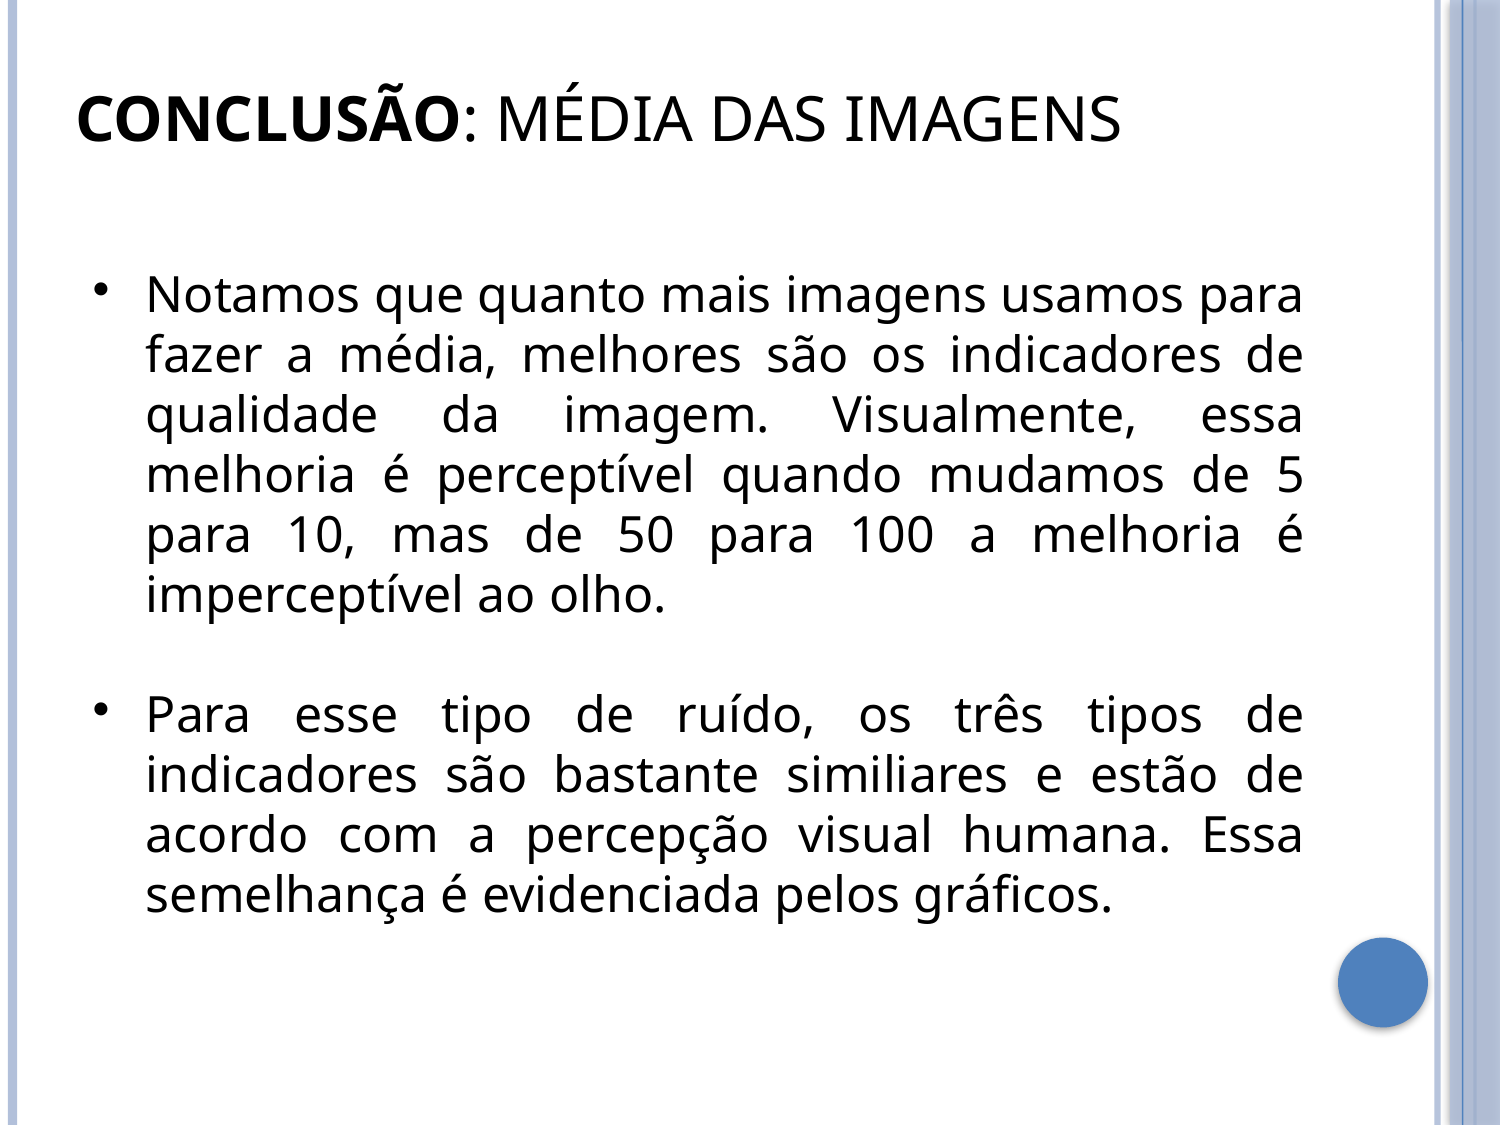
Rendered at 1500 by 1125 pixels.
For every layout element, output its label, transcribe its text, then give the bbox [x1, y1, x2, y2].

title CONCLUSÃO: MÉDIA DAS IMAGENS [75, 45, 1300, 233]
text_box Notamos que quanto mais imagens usamos para fazer a média, melhores são os indicadores de qualidade da imagem. Visualmente, essa melhoria é perceptível quando mudamos de 5 para 10, mas de 50 para 100 a melhoria é imperceptível ao olho. Para esse tipo de ruído, os três tipos de indicadores são bastante similiares e estão de acordo com a percepção visual humana. Essa semelhança é evidenciada pelos gráficos. [75, 262, 1306, 941]
